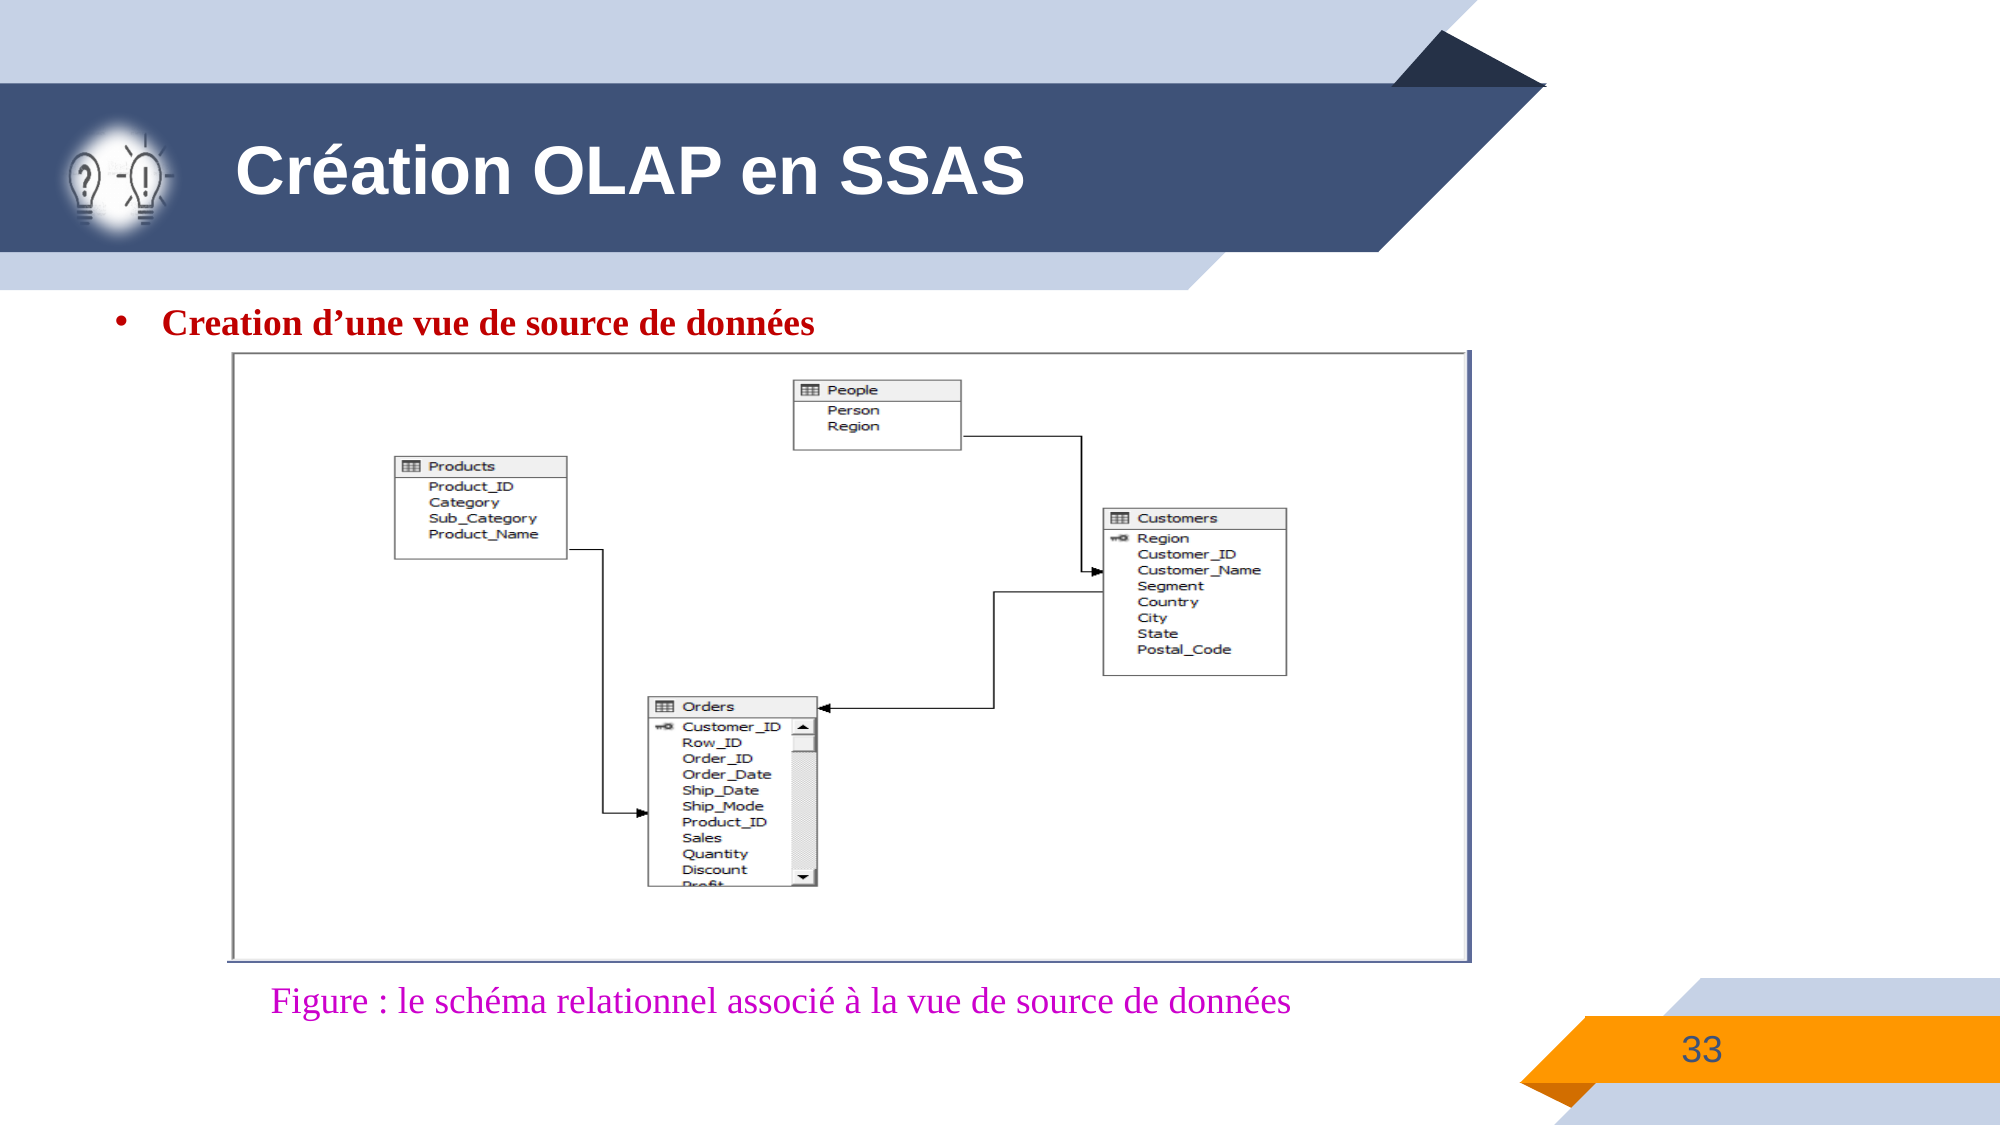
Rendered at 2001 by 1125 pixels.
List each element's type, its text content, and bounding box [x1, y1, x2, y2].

slide_number 33 [1675, 1026, 1730, 1125]
text_box Figure : le schéma relationnel associé à la vue de source de données [218, 968, 1355, 1029]
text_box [0, 0, 1548, 291]
text_box Creation d’une vue de source de données [99, 302, 906, 350]
picture [227, 350, 1472, 963]
picture [49, 105, 188, 253]
